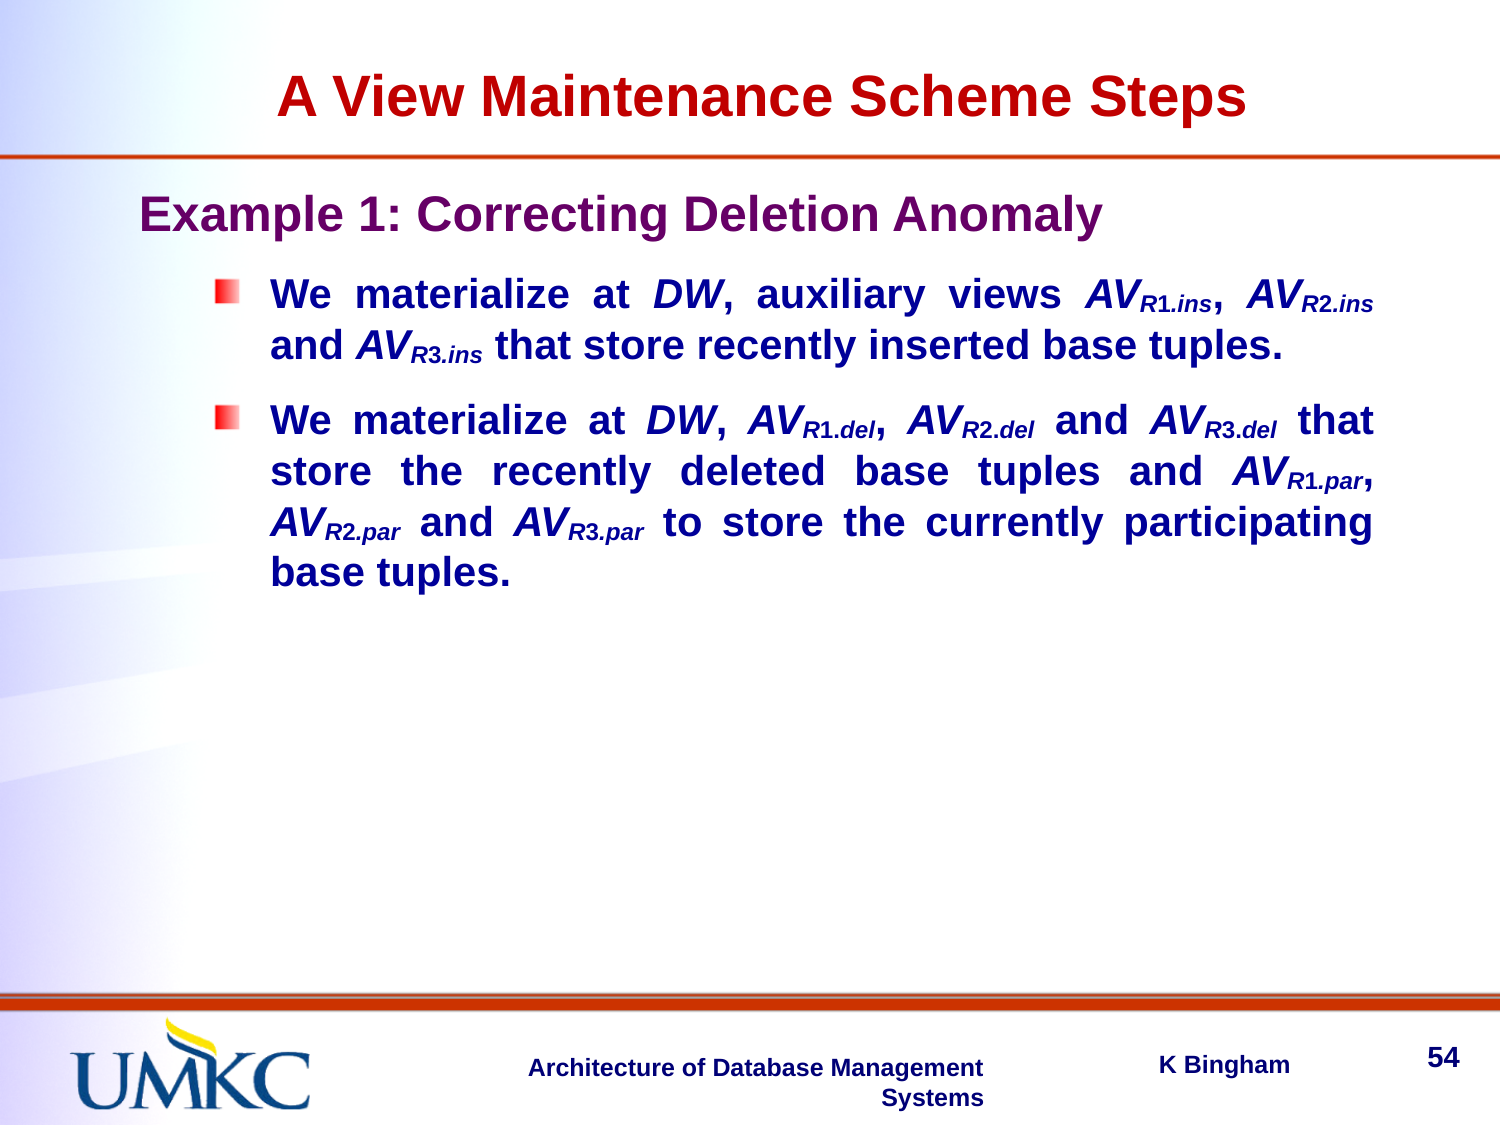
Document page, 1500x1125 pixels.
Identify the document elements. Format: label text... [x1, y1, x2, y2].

picture [0, 0, 1500, 1125]
text_box Example 1: Correcting Deletion Anomaly We materialize at DW, auxiliary views AVR1.ins, AVR2.ins and AVR3.ins that store recently inserted base tuples. We materialize at DW, AVR1.del, AVR2.del and AVR3.del that store the recently deleted base tuples and AVR1.par, AVR2.par and AVR3.par to store the currently participating base tuples. [124, 174, 1389, 603]
slide_number 54 [1399, 1031, 1475, 1072]
title A View Maintenance Scheme Steps [24, 24, 1500, 163]
